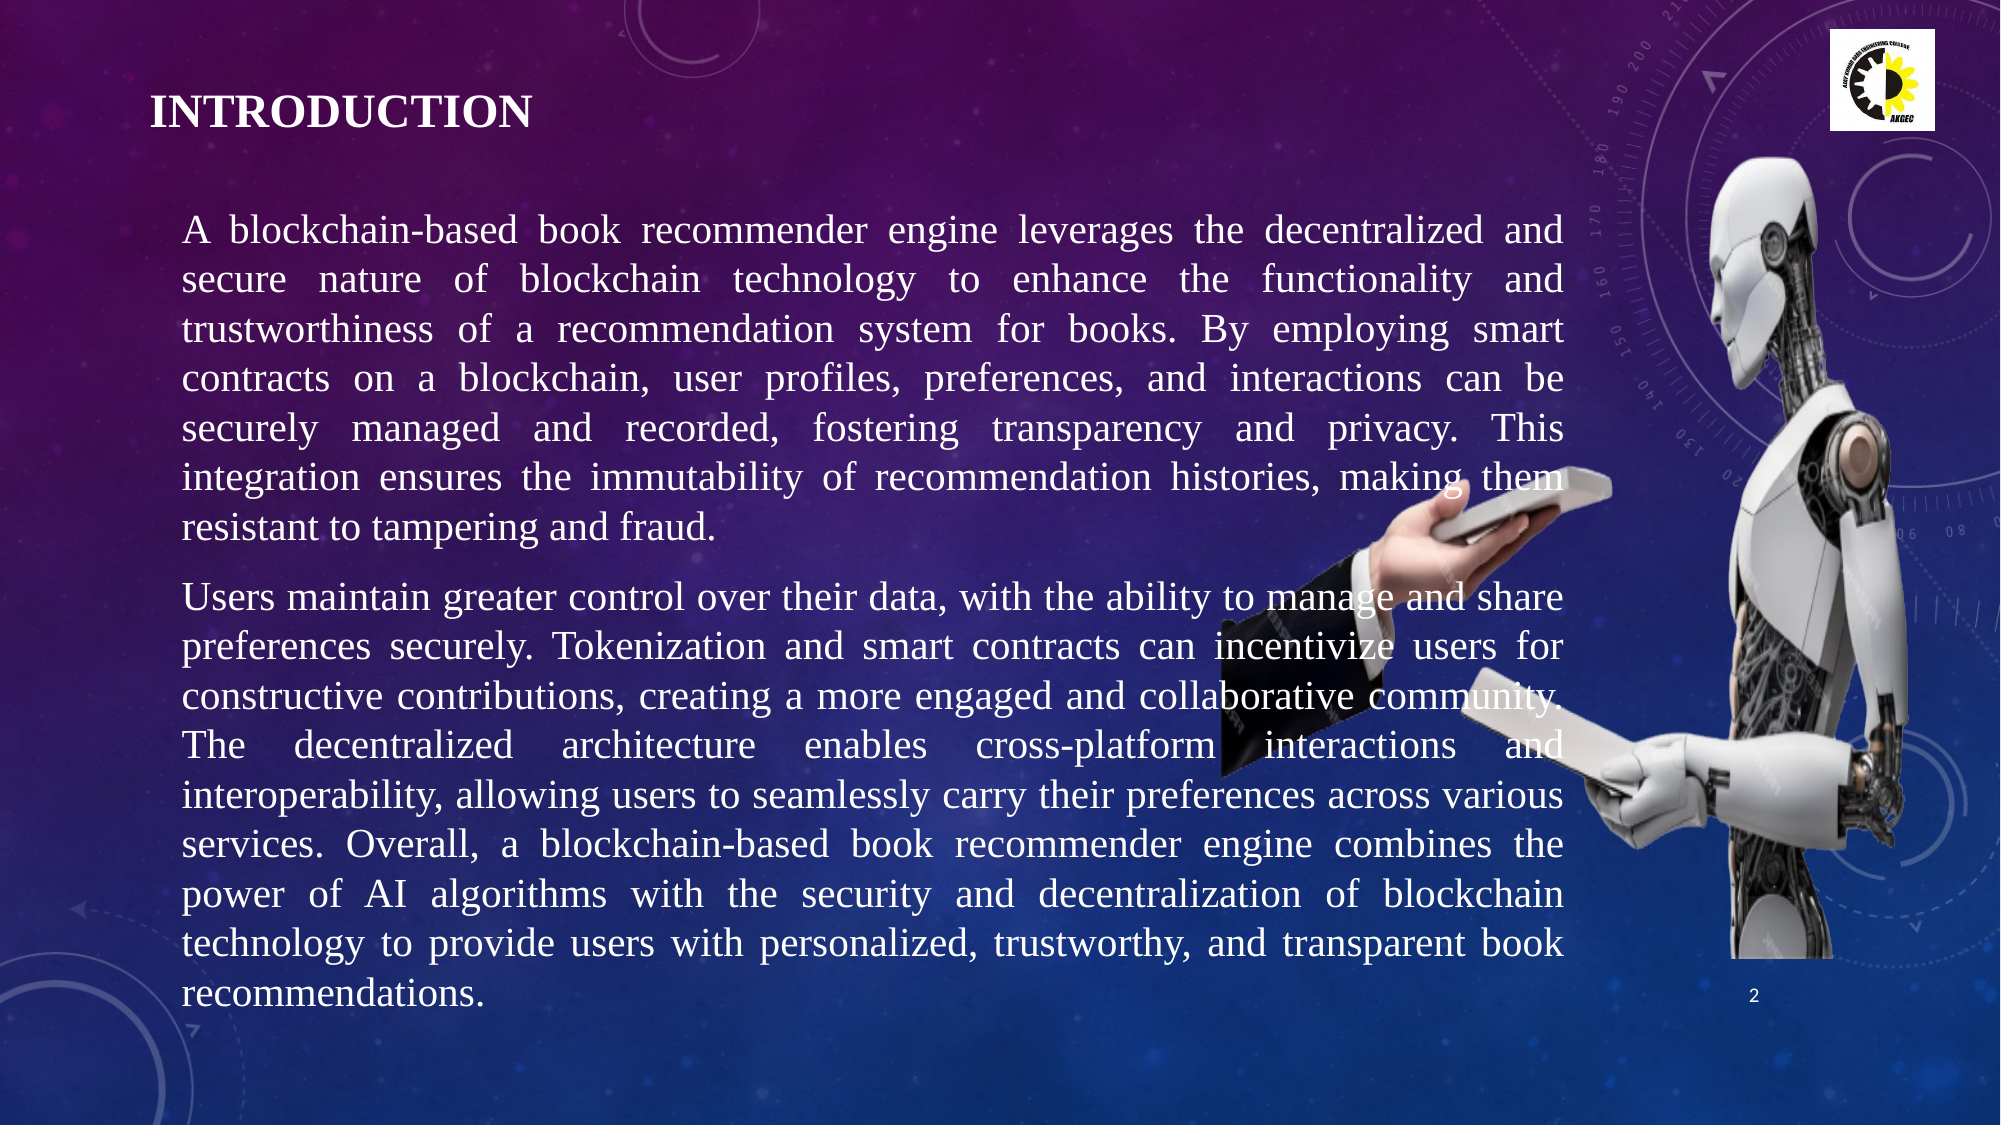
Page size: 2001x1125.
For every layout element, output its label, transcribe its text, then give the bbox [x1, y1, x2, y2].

title INTRODUCTION [134, 72, 1797, 145]
picture [0, 0, 2001, 1125]
list A blockchain-based book recommender engine leverages the decentralized and secure nature of blockchain technology to enhance the functionality and trustworthiness of a recommendation system for books. By employing smart contracts on a blockchain, user profiles, preferences, and interactions can be securely managed and recorded, fostering transparency and privacy. This integration ensures the immutability of recommendation histories, making them resistant to tampering and fraud. Users maintain greater control over their data, with the ability to manage and share preferences securely. Tokenization and smart contracts can incentivize users for constructive contributions, creating a more engaged and collaborative community. The decentralized architecture enables cross-platform interactions and interoperability, allowing users to seamlessly carry their preferences across various services. Overall, a blockchain-based book recommender engine combines the power of AI algorithms with the security and decentralization of blockchain technology to provide users with personalized, trustworthy, and transparent book recommendations. [166, 194, 1581, 1028]
slide_number 2 [1684, 971, 1775, 1025]
